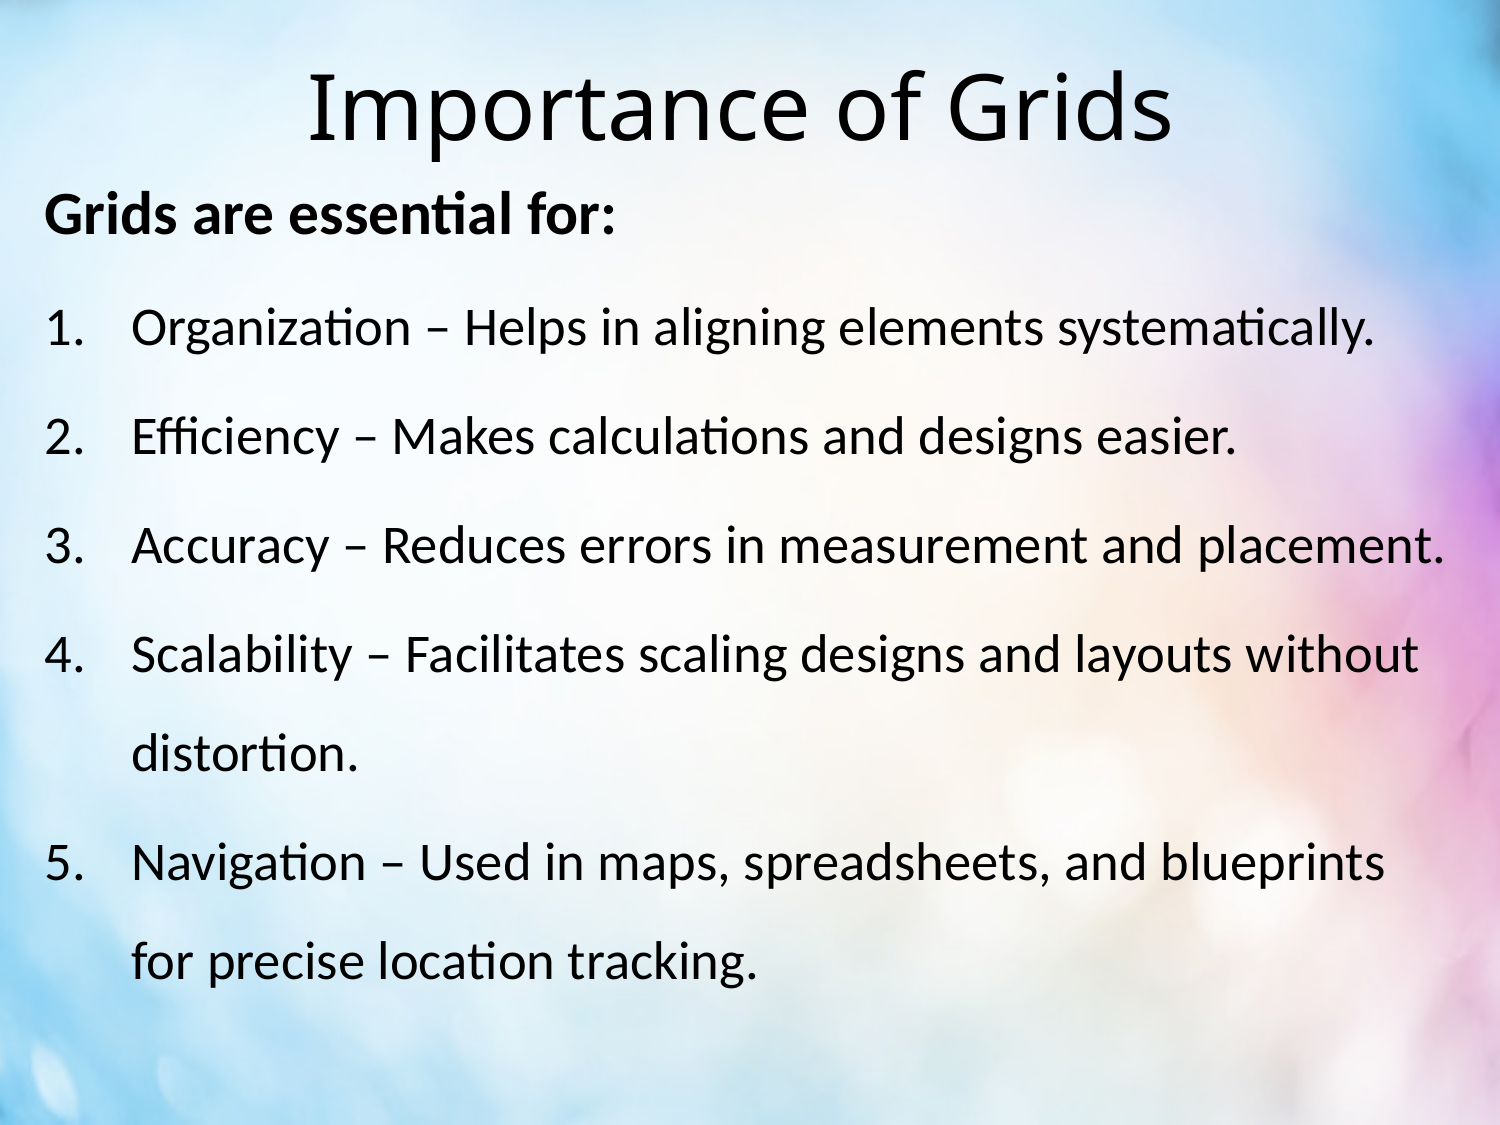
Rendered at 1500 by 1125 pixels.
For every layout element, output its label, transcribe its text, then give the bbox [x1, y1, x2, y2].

picture [0, 0, 1500, 1125]
title Importance of Grids [66, 10, 1417, 165]
list Grids are essential for: Organization – Helps in aligning elements systematically. Efficiency – Makes calculations and designs easier. Accuracy – Reduces errors in measurement and placement. Scalability – Facilitates scaling designs and layouts without distortion. Navigation – Used in maps, spreadsheets, and blueprints for precise location tracking. [29, 165, 1468, 1093]
